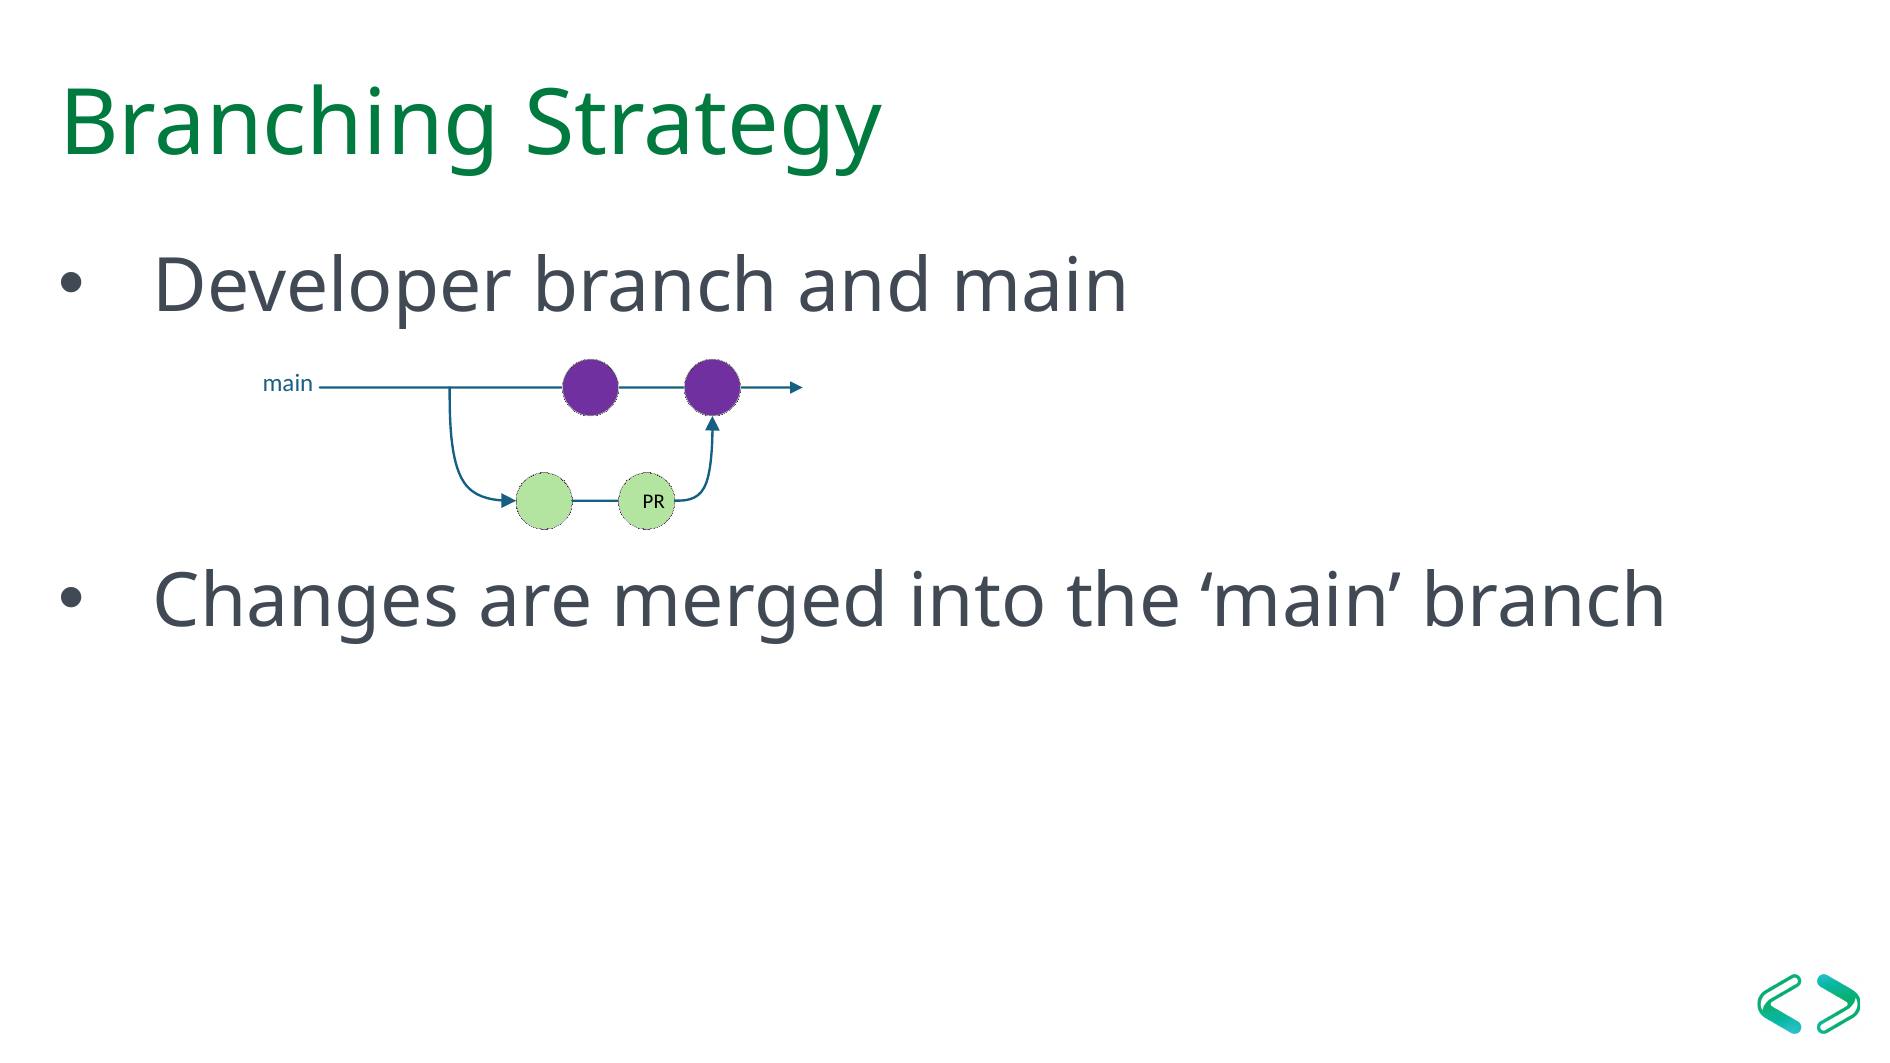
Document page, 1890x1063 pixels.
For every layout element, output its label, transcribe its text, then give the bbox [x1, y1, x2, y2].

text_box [67, 356, 1823, 532]
list Developer branch and main Changes are merged into the ‘main’ branch [59, 236, 1831, 1004]
title Branching Strategy [59, 59, 1831, 178]
